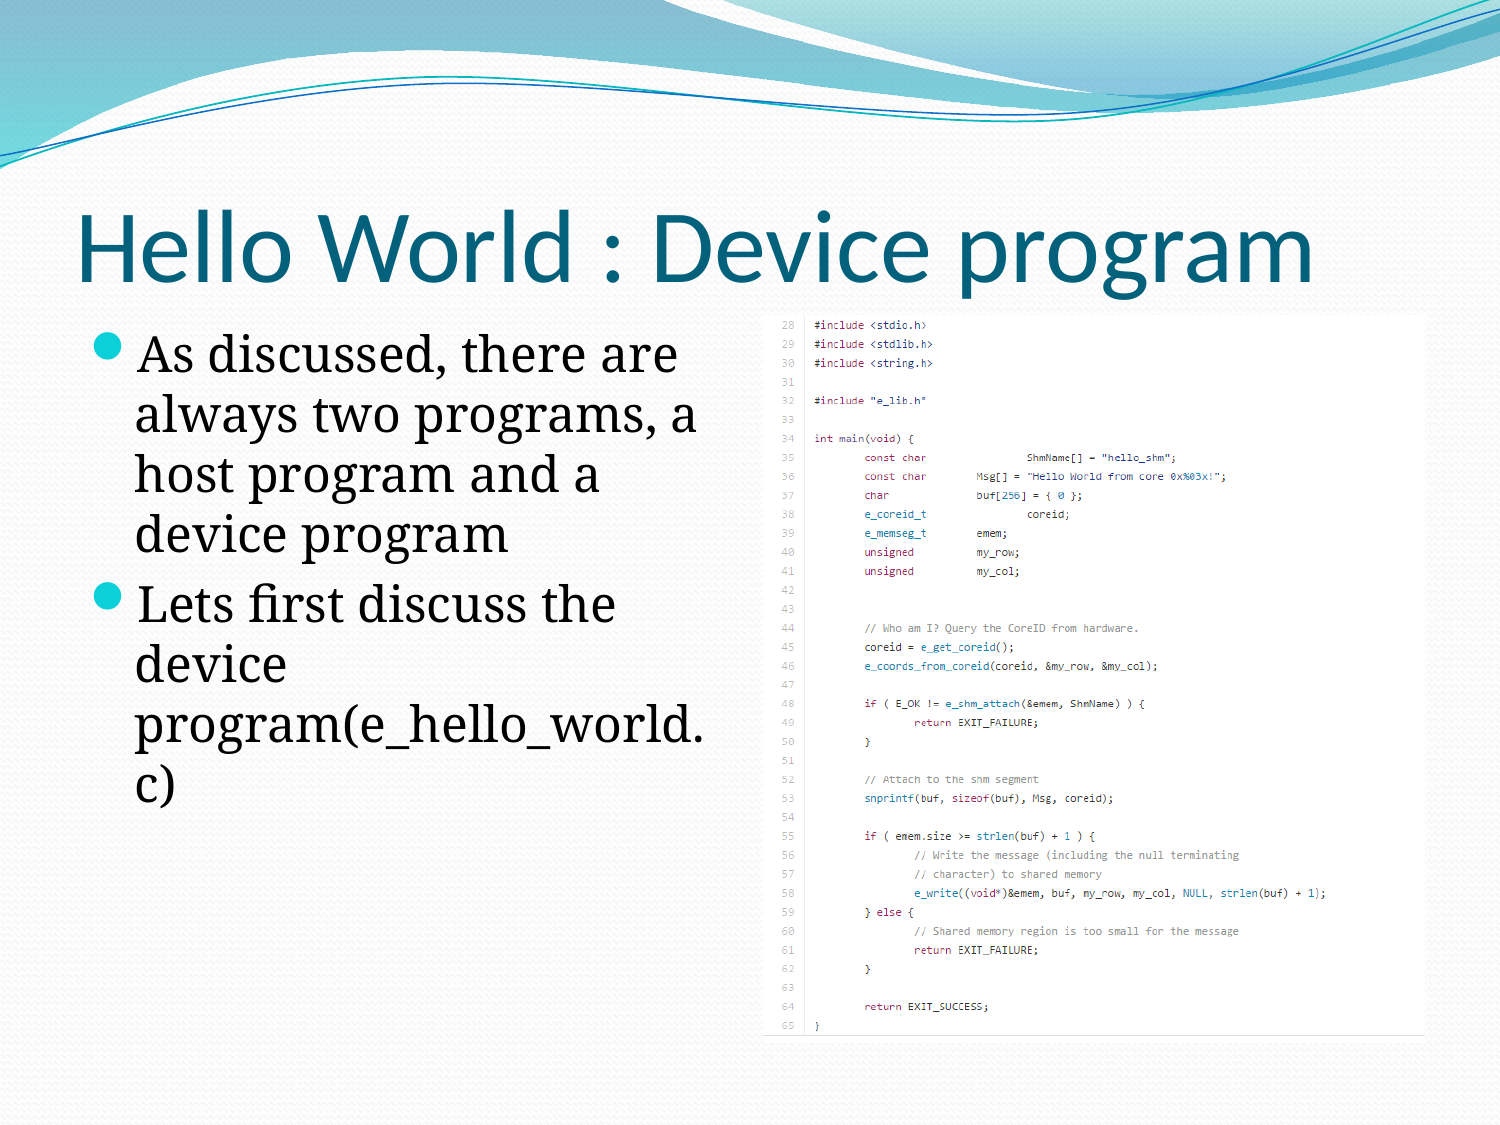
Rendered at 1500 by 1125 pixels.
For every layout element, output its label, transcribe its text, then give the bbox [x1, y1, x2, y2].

title Hello World : Device program [75, 115, 1425, 303]
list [762, 314, 1425, 1043]
list As discussed, there are always two programs, a host program and a device program Lets first discuss the device program(e_hello_world.c) [75, 314, 738, 1043]
